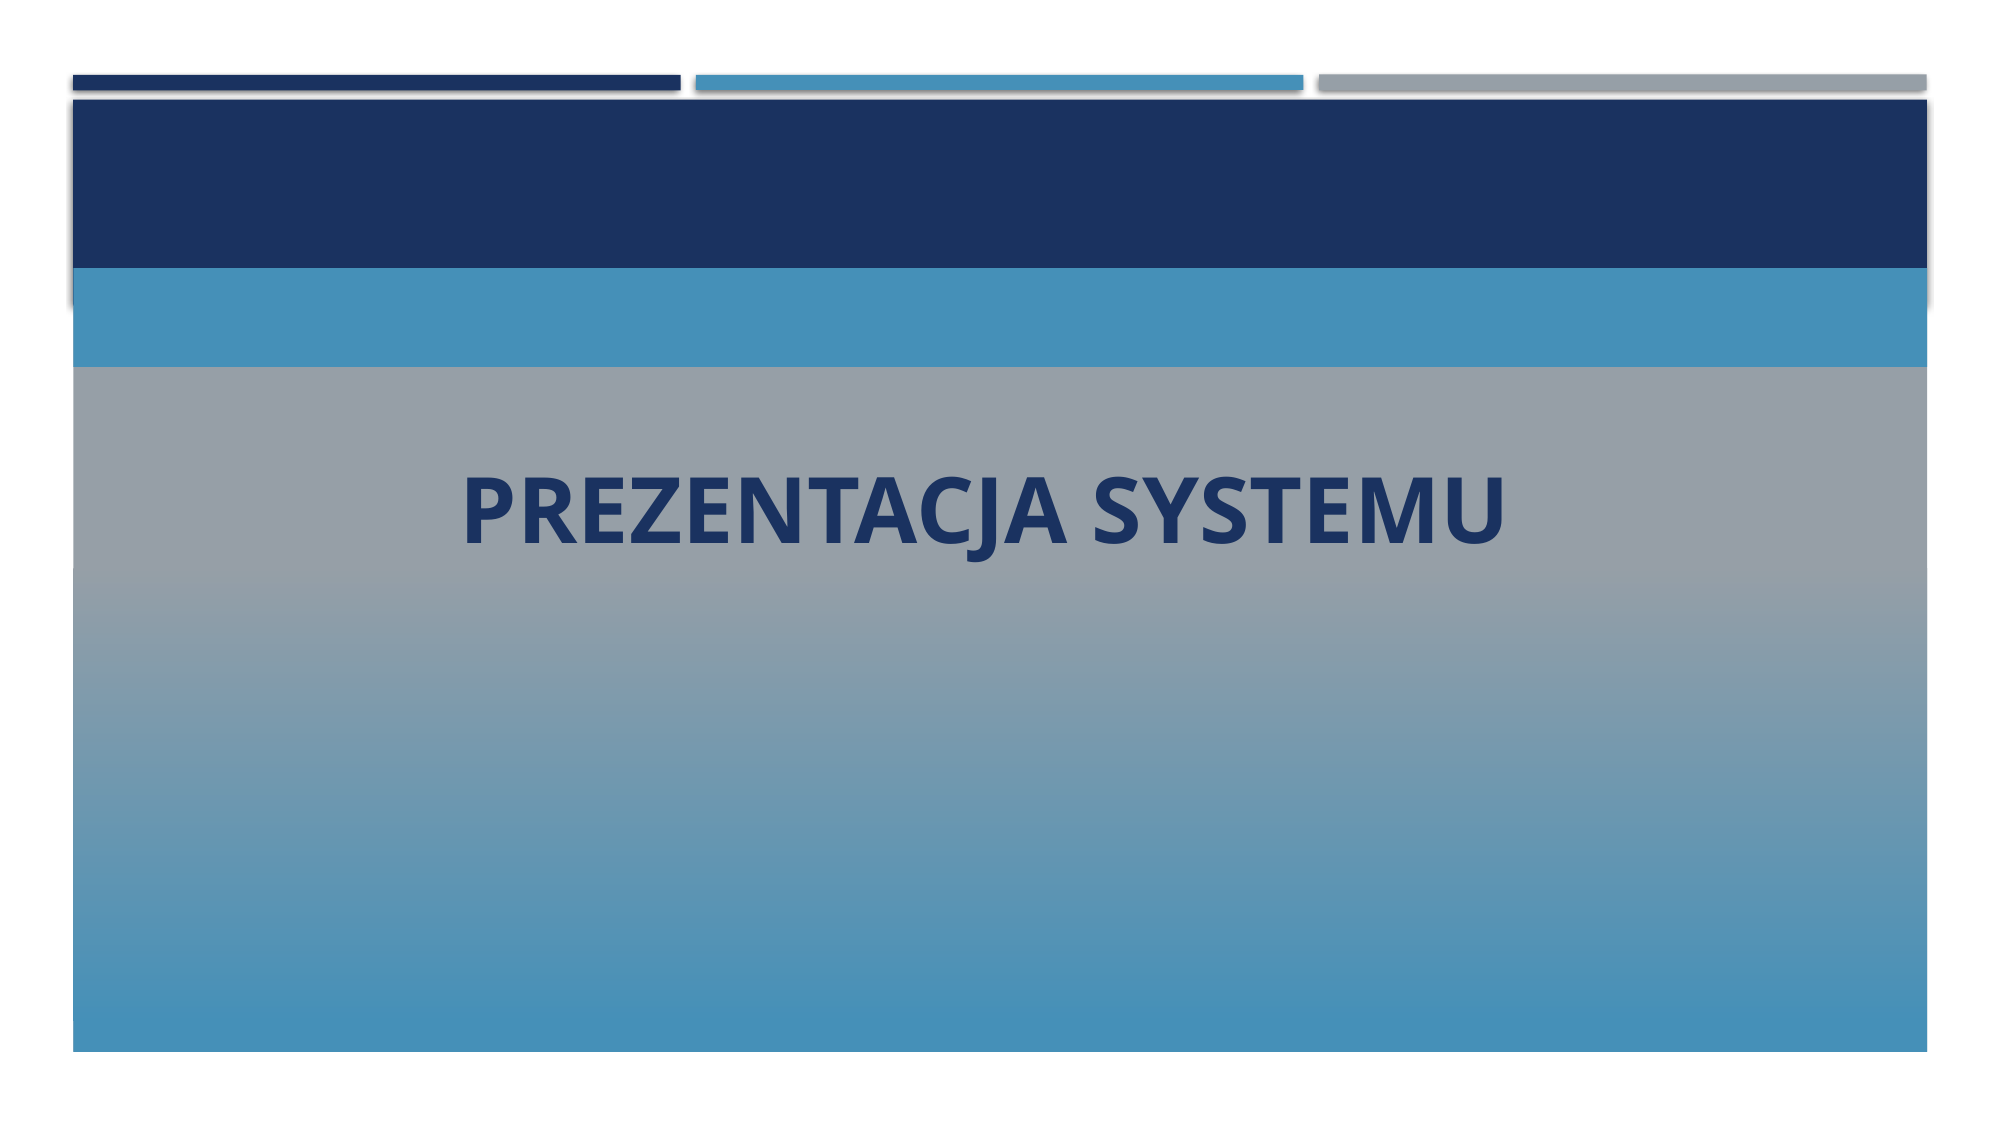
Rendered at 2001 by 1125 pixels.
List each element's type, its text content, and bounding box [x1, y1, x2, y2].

text_box [71, 567, 1929, 1053]
text_box PREZENTACJA SYSTEMU [58, 406, 1913, 569]
text_box [71, 266, 1929, 369]
text_box [71, 369, 1929, 567]
